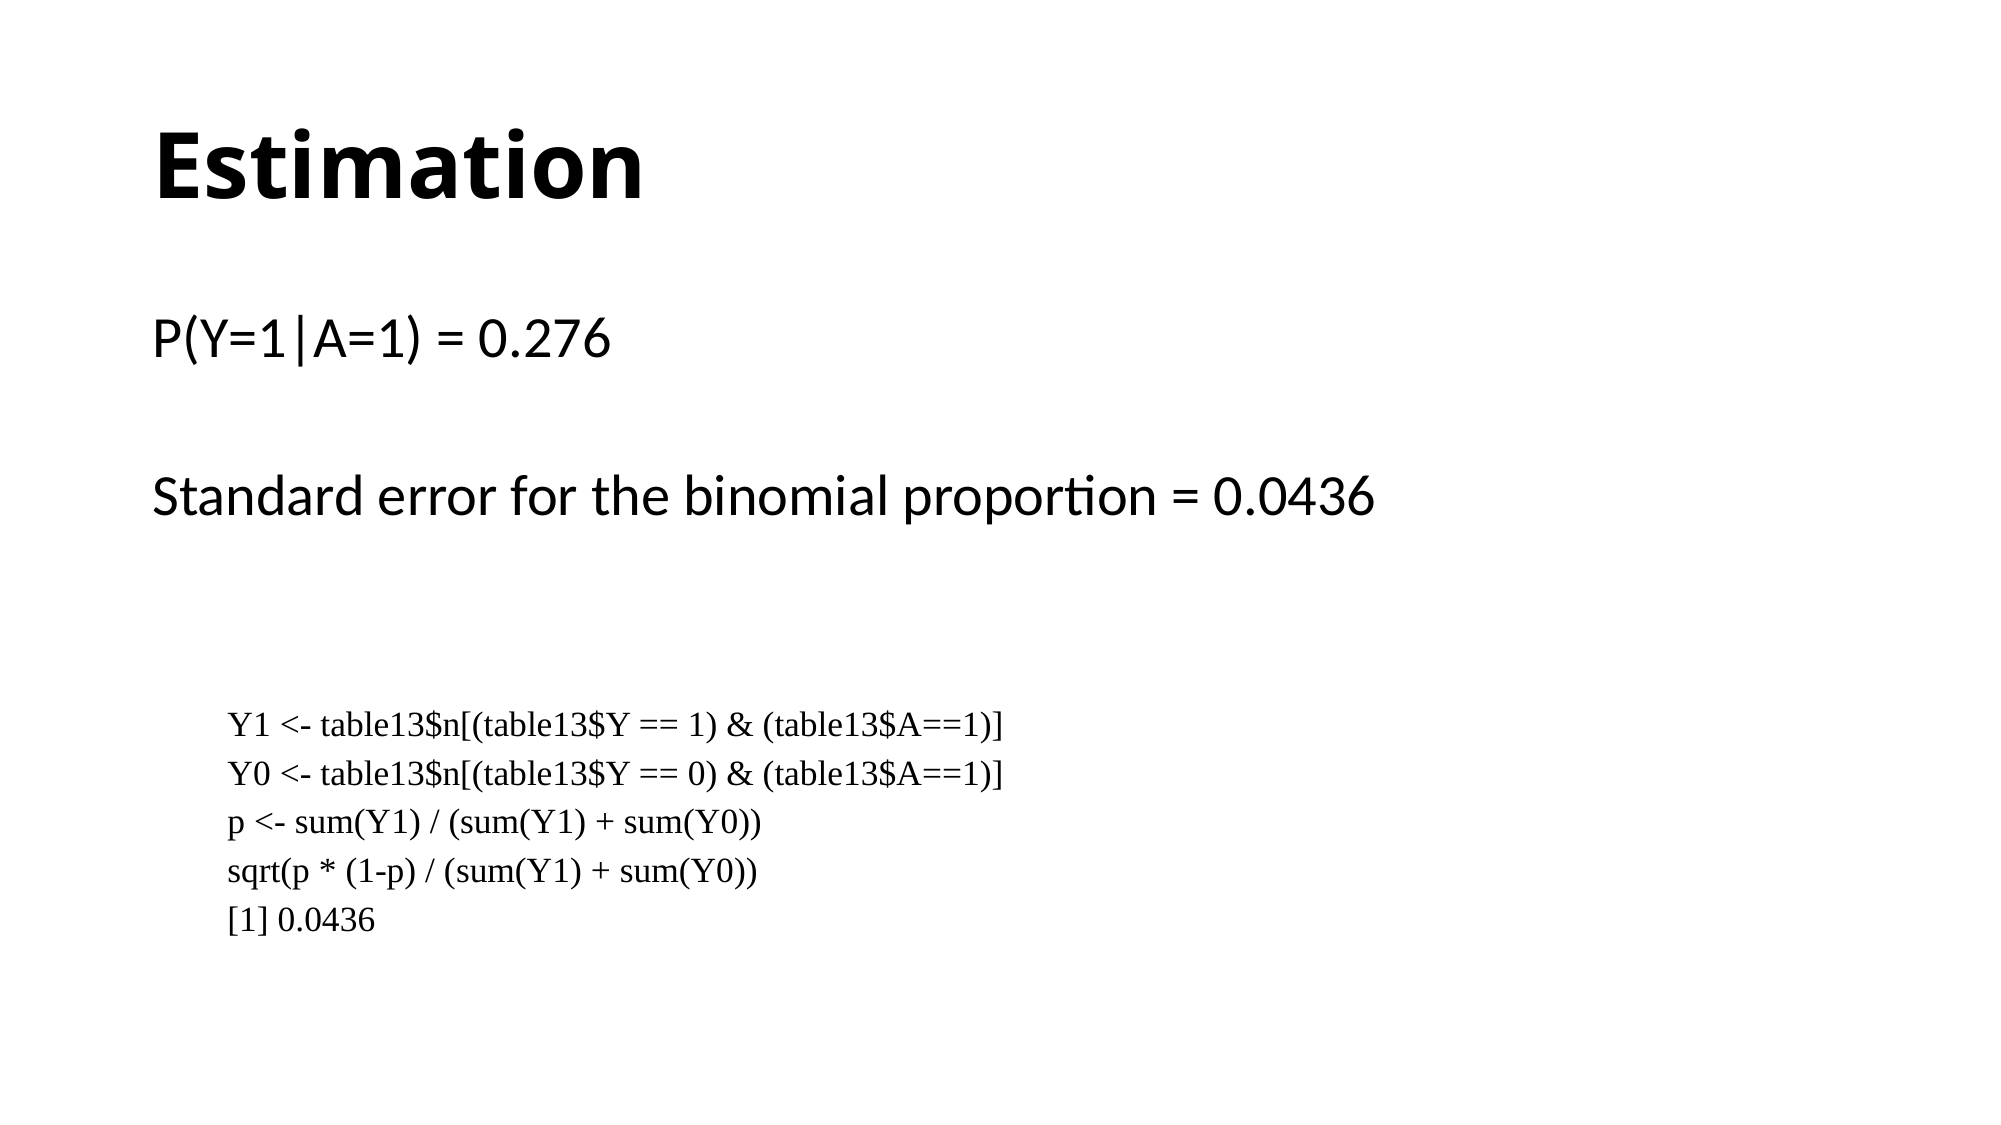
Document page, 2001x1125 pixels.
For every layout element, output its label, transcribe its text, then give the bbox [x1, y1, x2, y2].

title Estimation [137, 59, 1863, 278]
